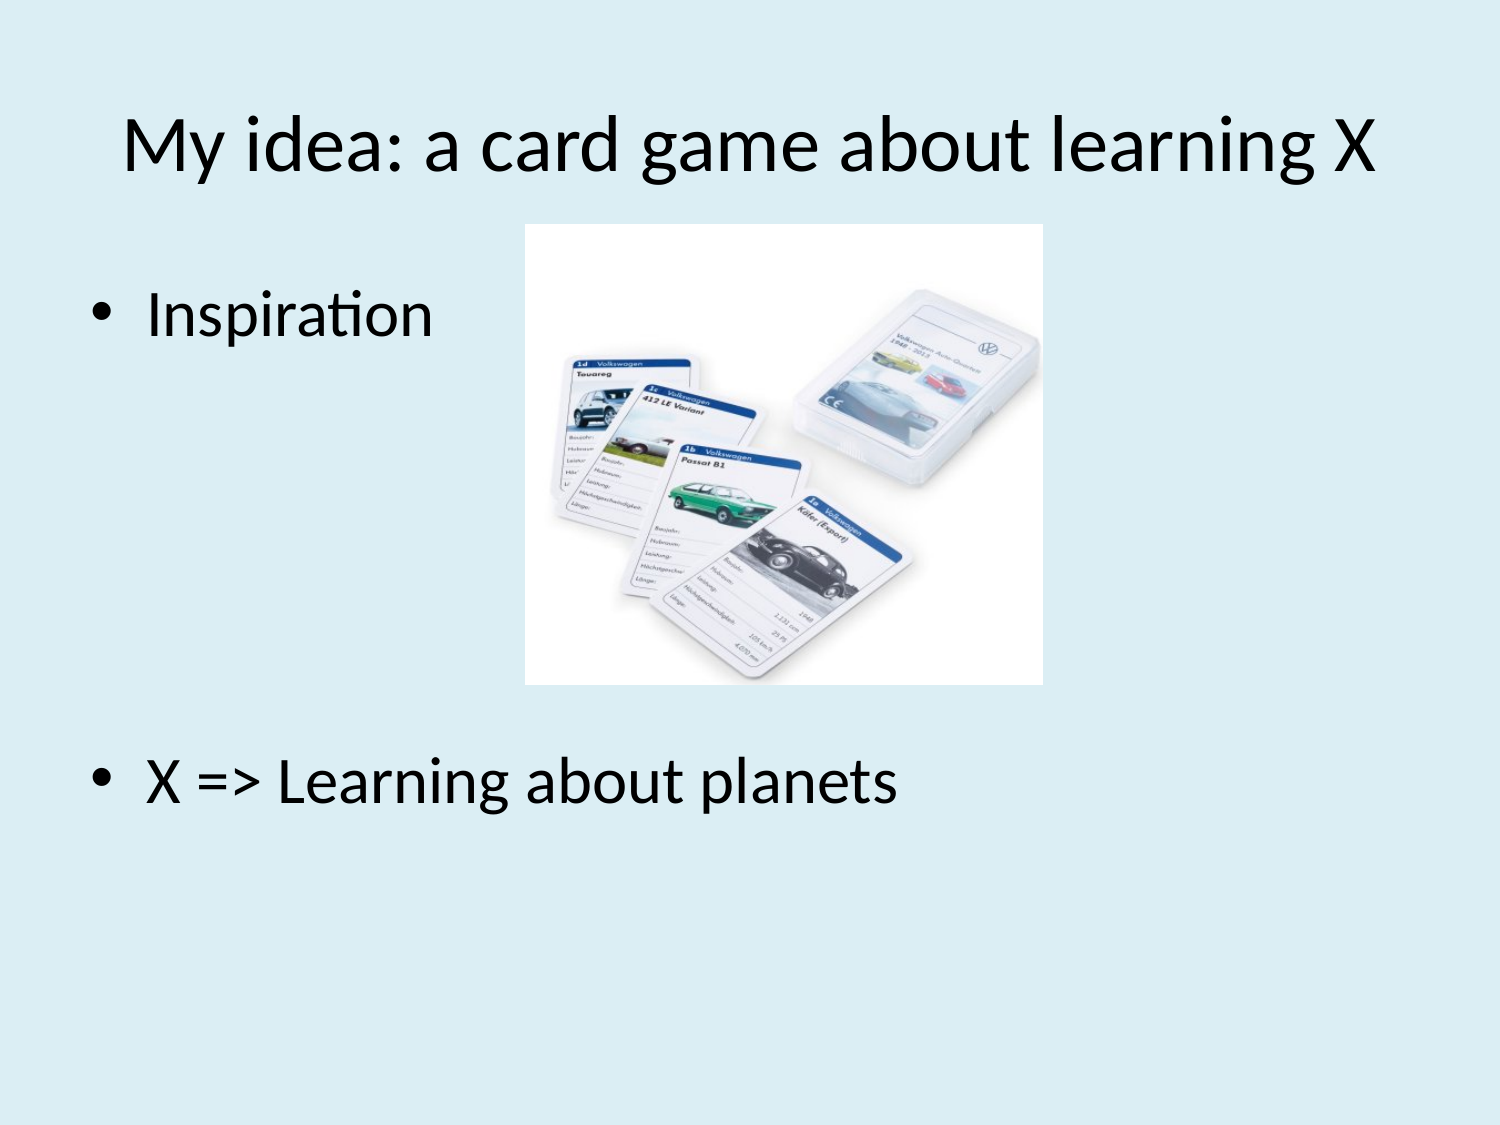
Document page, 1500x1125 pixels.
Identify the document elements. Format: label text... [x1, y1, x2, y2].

title My idea: a card game about learning X [75, 45, 1425, 233]
picture [524, 224, 1043, 685]
list Inspiration X => Learning about planets [75, 262, 1425, 1005]
